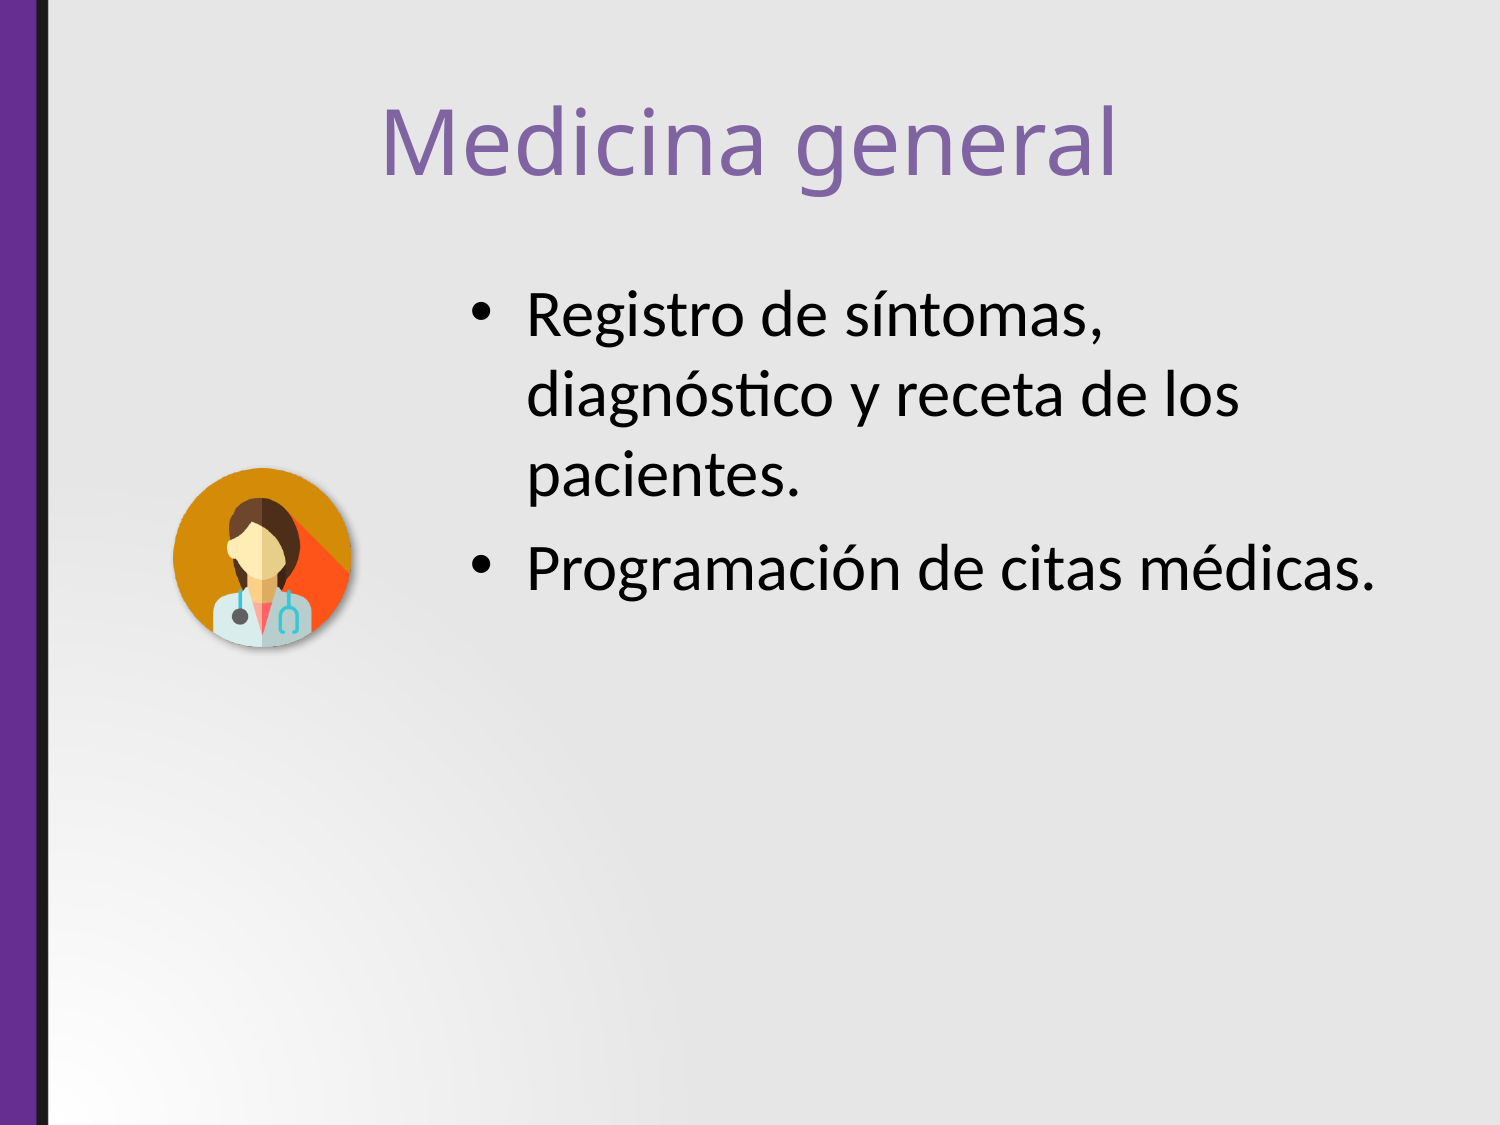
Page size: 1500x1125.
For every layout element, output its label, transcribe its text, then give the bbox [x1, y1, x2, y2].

picture [0, 0, 1500, 1125]
list Registro de síntomas, diagnóstico y receta de los pacientes. Programación de citas médicas. [454, 262, 1425, 1005]
title Medicina general [75, 45, 1425, 233]
